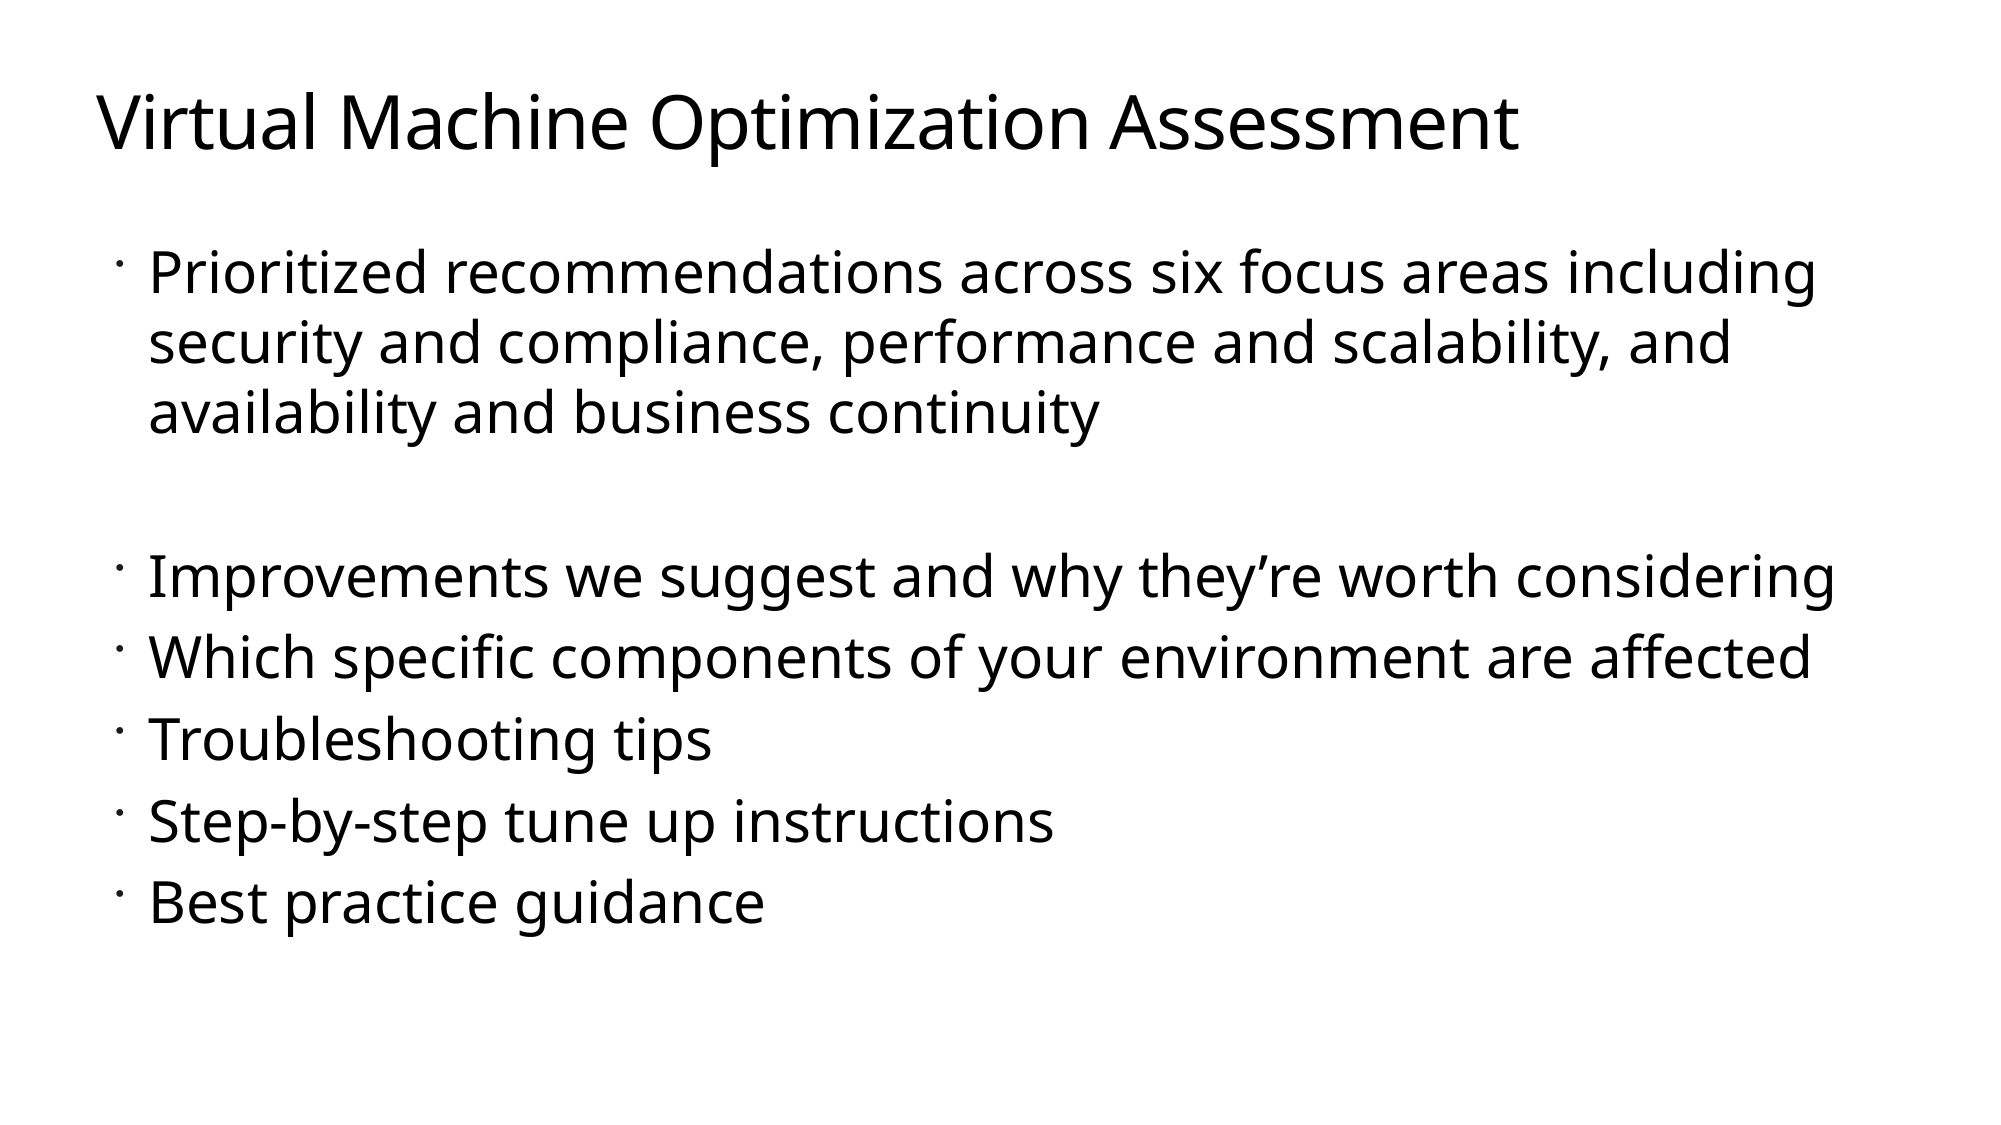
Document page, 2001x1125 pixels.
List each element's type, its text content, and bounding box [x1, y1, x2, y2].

title Virtual Machine Optimization Assessment [96, 75, 1904, 166]
list Prioritized recommendations across six focus areas including security and compliance, performance and scalability, and availability and business continuity Improvements we suggest and why they’re worth considering Which specific components of your environment are affected Troubleshooting tips Step-by-step tune up instructions Best practice guidance [111, 235, 1884, 1042]
